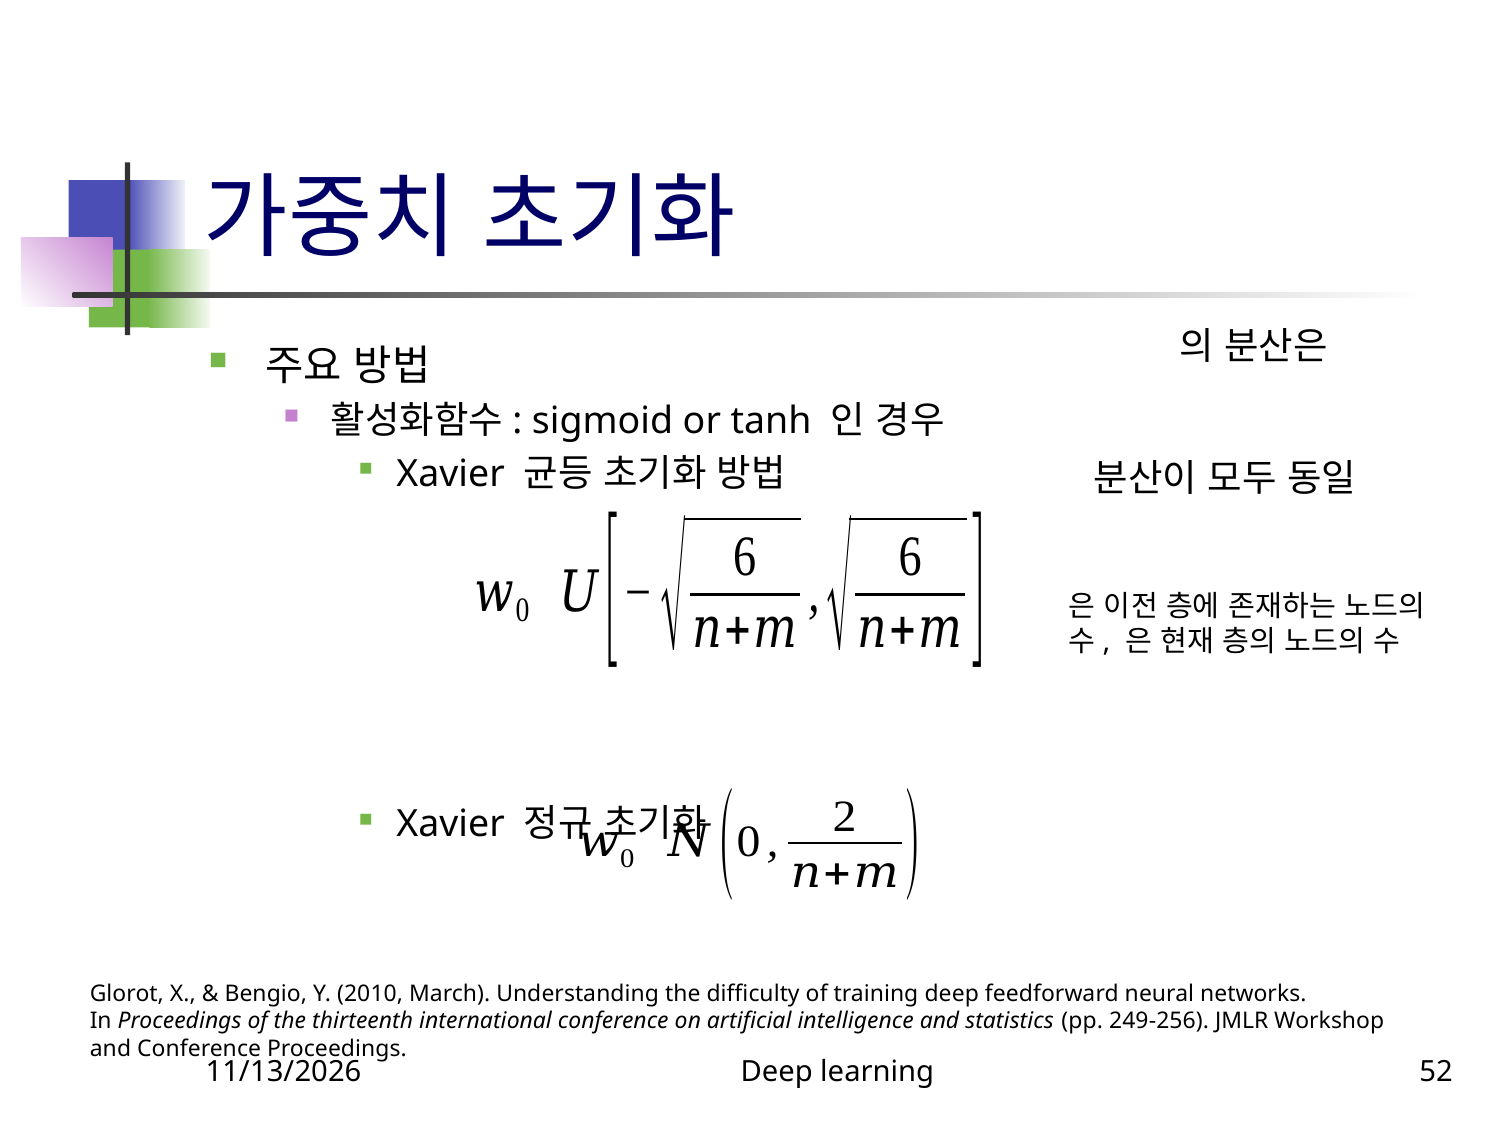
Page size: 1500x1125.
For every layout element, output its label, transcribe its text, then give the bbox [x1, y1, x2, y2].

footer Deep learning [600, 1069, 1075, 1100]
slide_number 52 [1155, 1024, 1468, 1100]
text_box 분산이 모두 동일 [1079, 446, 1372, 507]
text_box Glorot, X., & Bengio, Y. (2010, March). Understanding the difficulty of training deep feedforward neural networks. In Proceedings of the thirteenth international conference on artificial intelligence and statistics (pp. 249-256). JMLR Workshop and Conference Proceedings. [74, 971, 1425, 1069]
title 가중치 초기화 [188, 35, 1468, 275]
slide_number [190, 1069, 504, 1100]
list 주요 방법 활성화함수: sigmoid or tanh 인 경우 Xavier 균등 초기화 방법 Xavier 정규 초기화 [193, 331, 1469, 1006]
